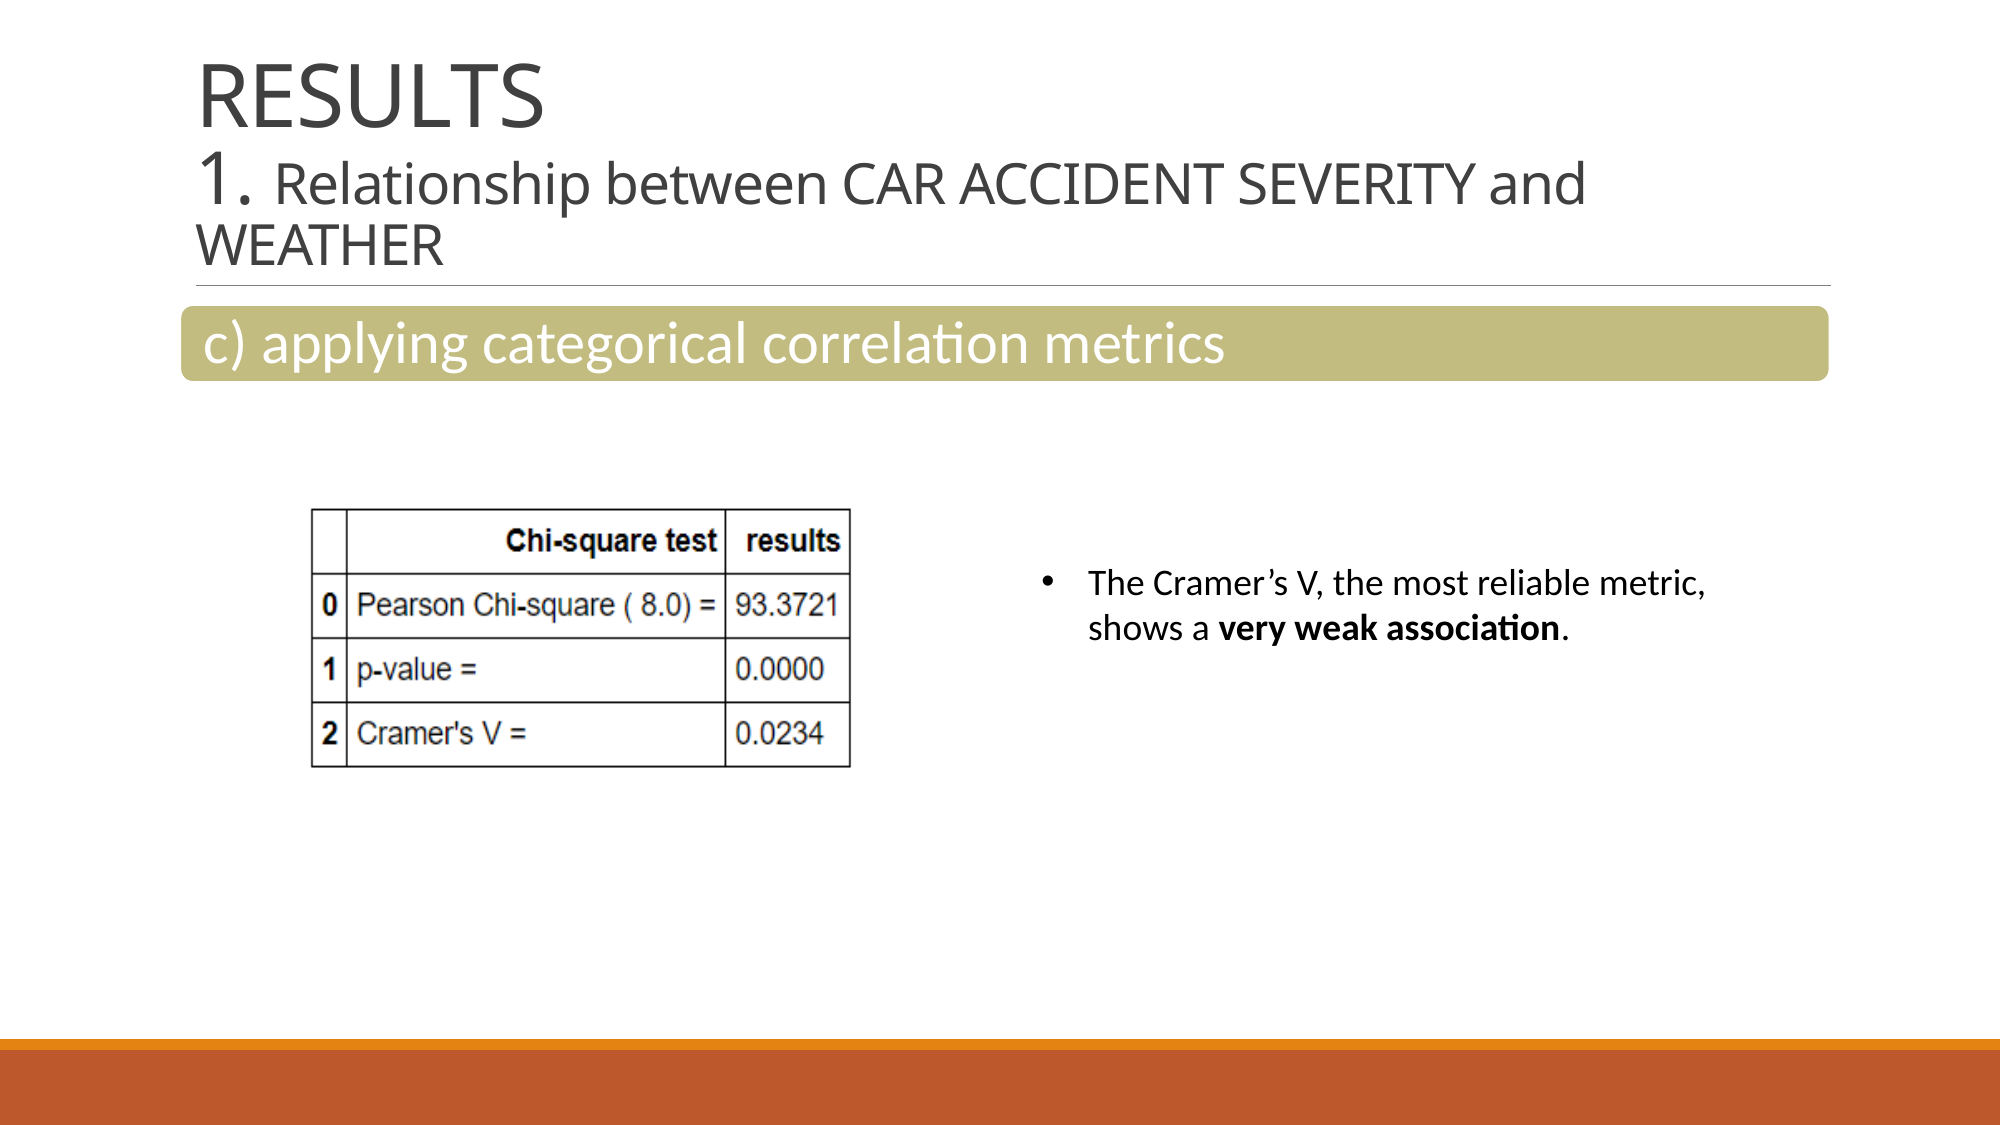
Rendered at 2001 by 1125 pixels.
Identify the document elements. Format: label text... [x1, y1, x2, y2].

picture [296, 480, 864, 786]
title RESULTS 1. Relationship between CAR ACCIDENT SEVERITY and WEATHER [180, 47, 1830, 285]
list [180, 392, 1830, 963]
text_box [179, 304, 1831, 383]
text_box The Cramer’s V, the most reliable metric, shows a very weak association. [1026, 505, 1737, 701]
